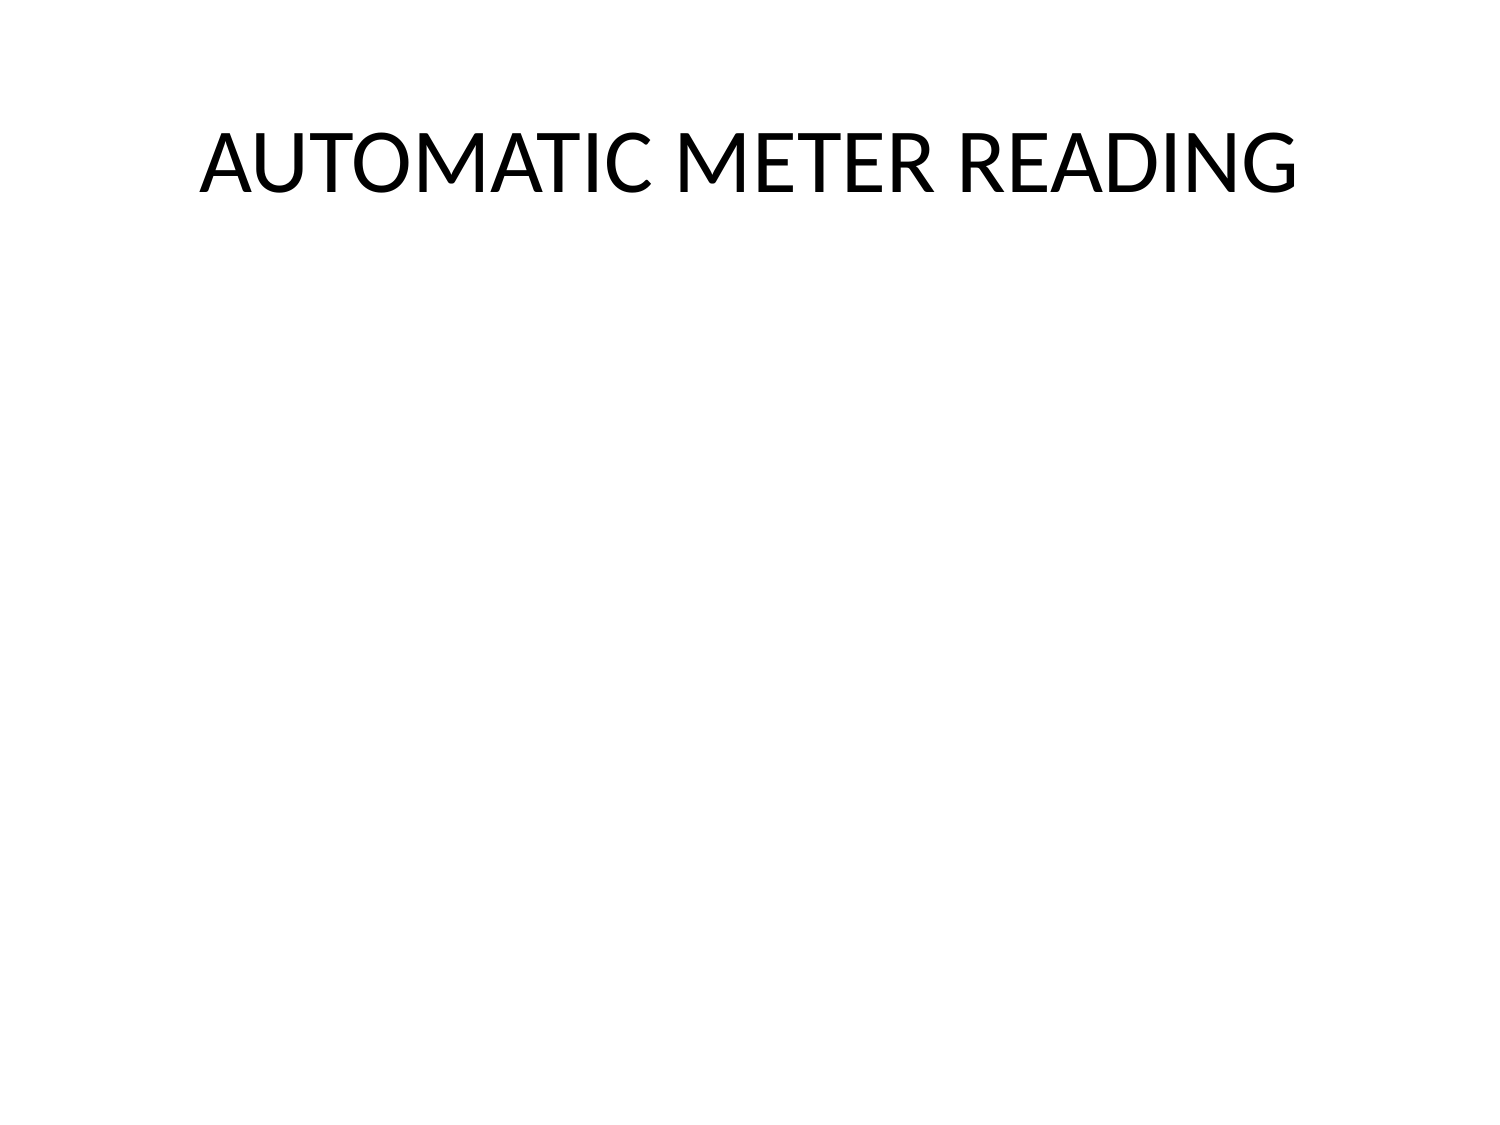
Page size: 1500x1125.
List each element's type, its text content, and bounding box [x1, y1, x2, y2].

title AUTOMATIC METER READING [112, 62, 1388, 250]
